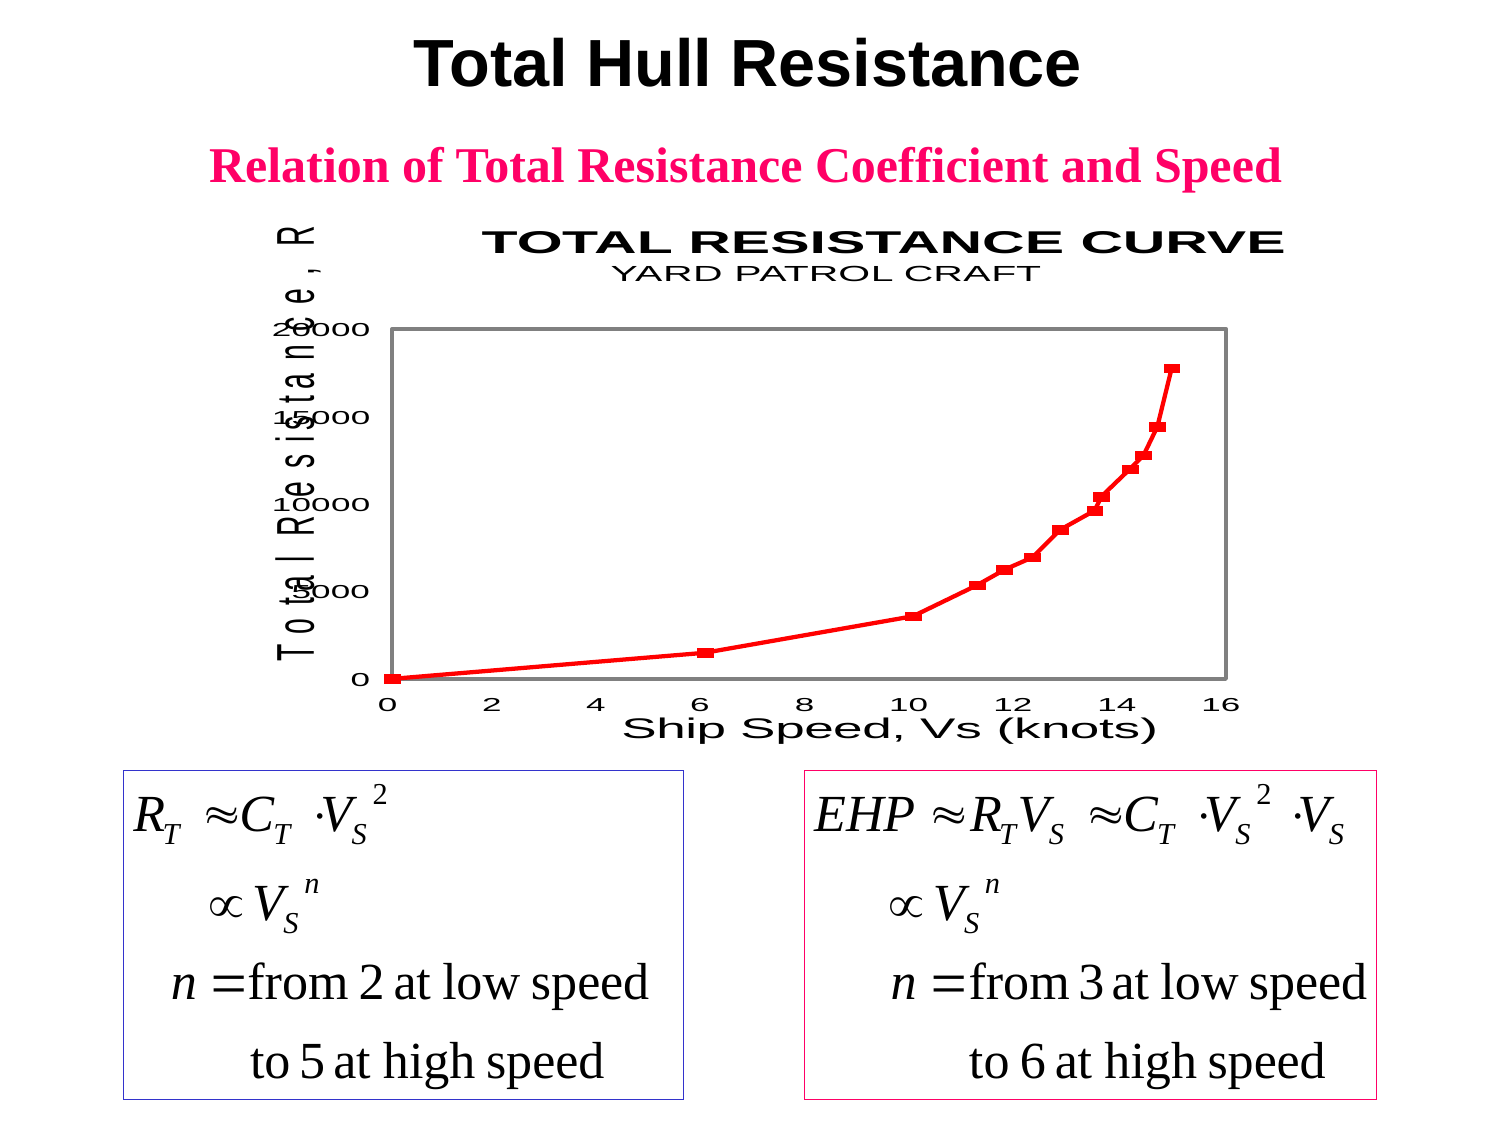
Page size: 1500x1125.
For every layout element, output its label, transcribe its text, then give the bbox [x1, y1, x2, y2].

text_box Relation of Total Resistance Coefficient and Speed [194, 124, 1298, 200]
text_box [224, 212, 1288, 780]
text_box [804, 770, 1377, 1101]
text_box Total Hull Resistance [398, 12, 1098, 108]
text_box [123, 770, 684, 1101]
